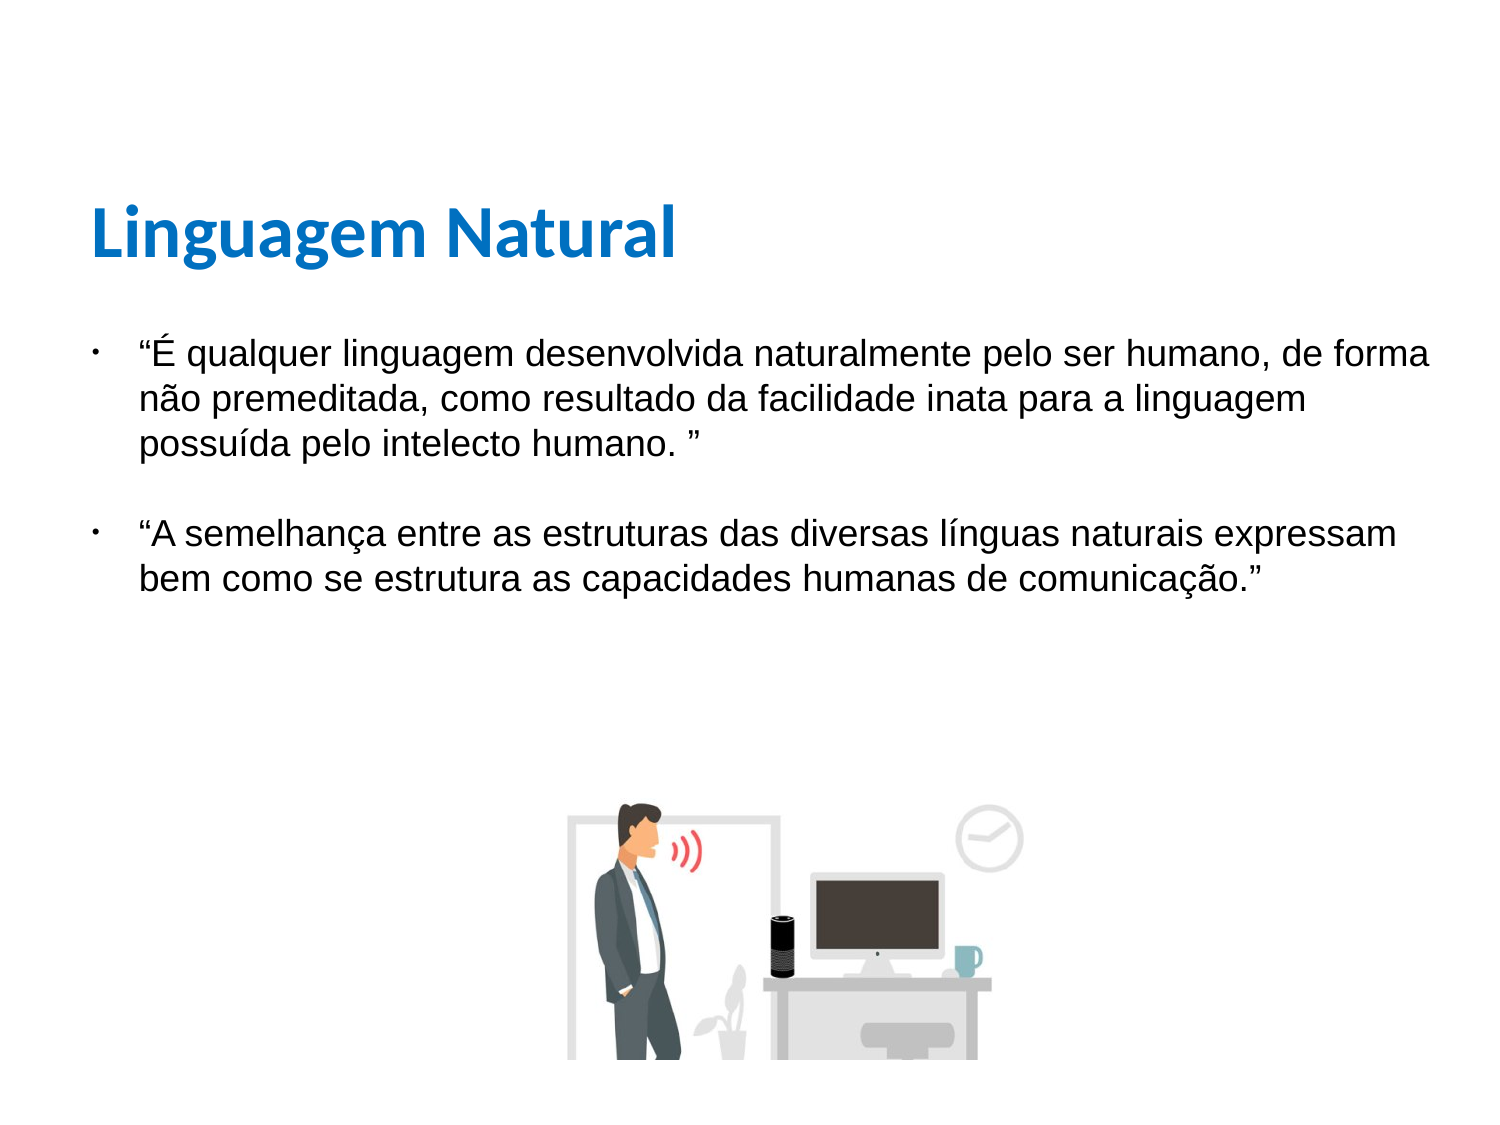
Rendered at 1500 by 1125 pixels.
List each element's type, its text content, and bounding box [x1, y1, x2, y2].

text_box Linguagem Natural [77, 174, 1474, 280]
picture [548, 798, 1030, 1061]
text_box “É qualquer linguagem desenvolvida naturalmente pelo ser humano, de forma não premeditada, como resultado da facilidade inata para a linguagem possuída pelo intelecto humano. ” “A semelhança entre as estruturas das diversas línguas naturais expressam bem como se estrutura as capacidades humanas de comunicação.” [77, 321, 1459, 607]
